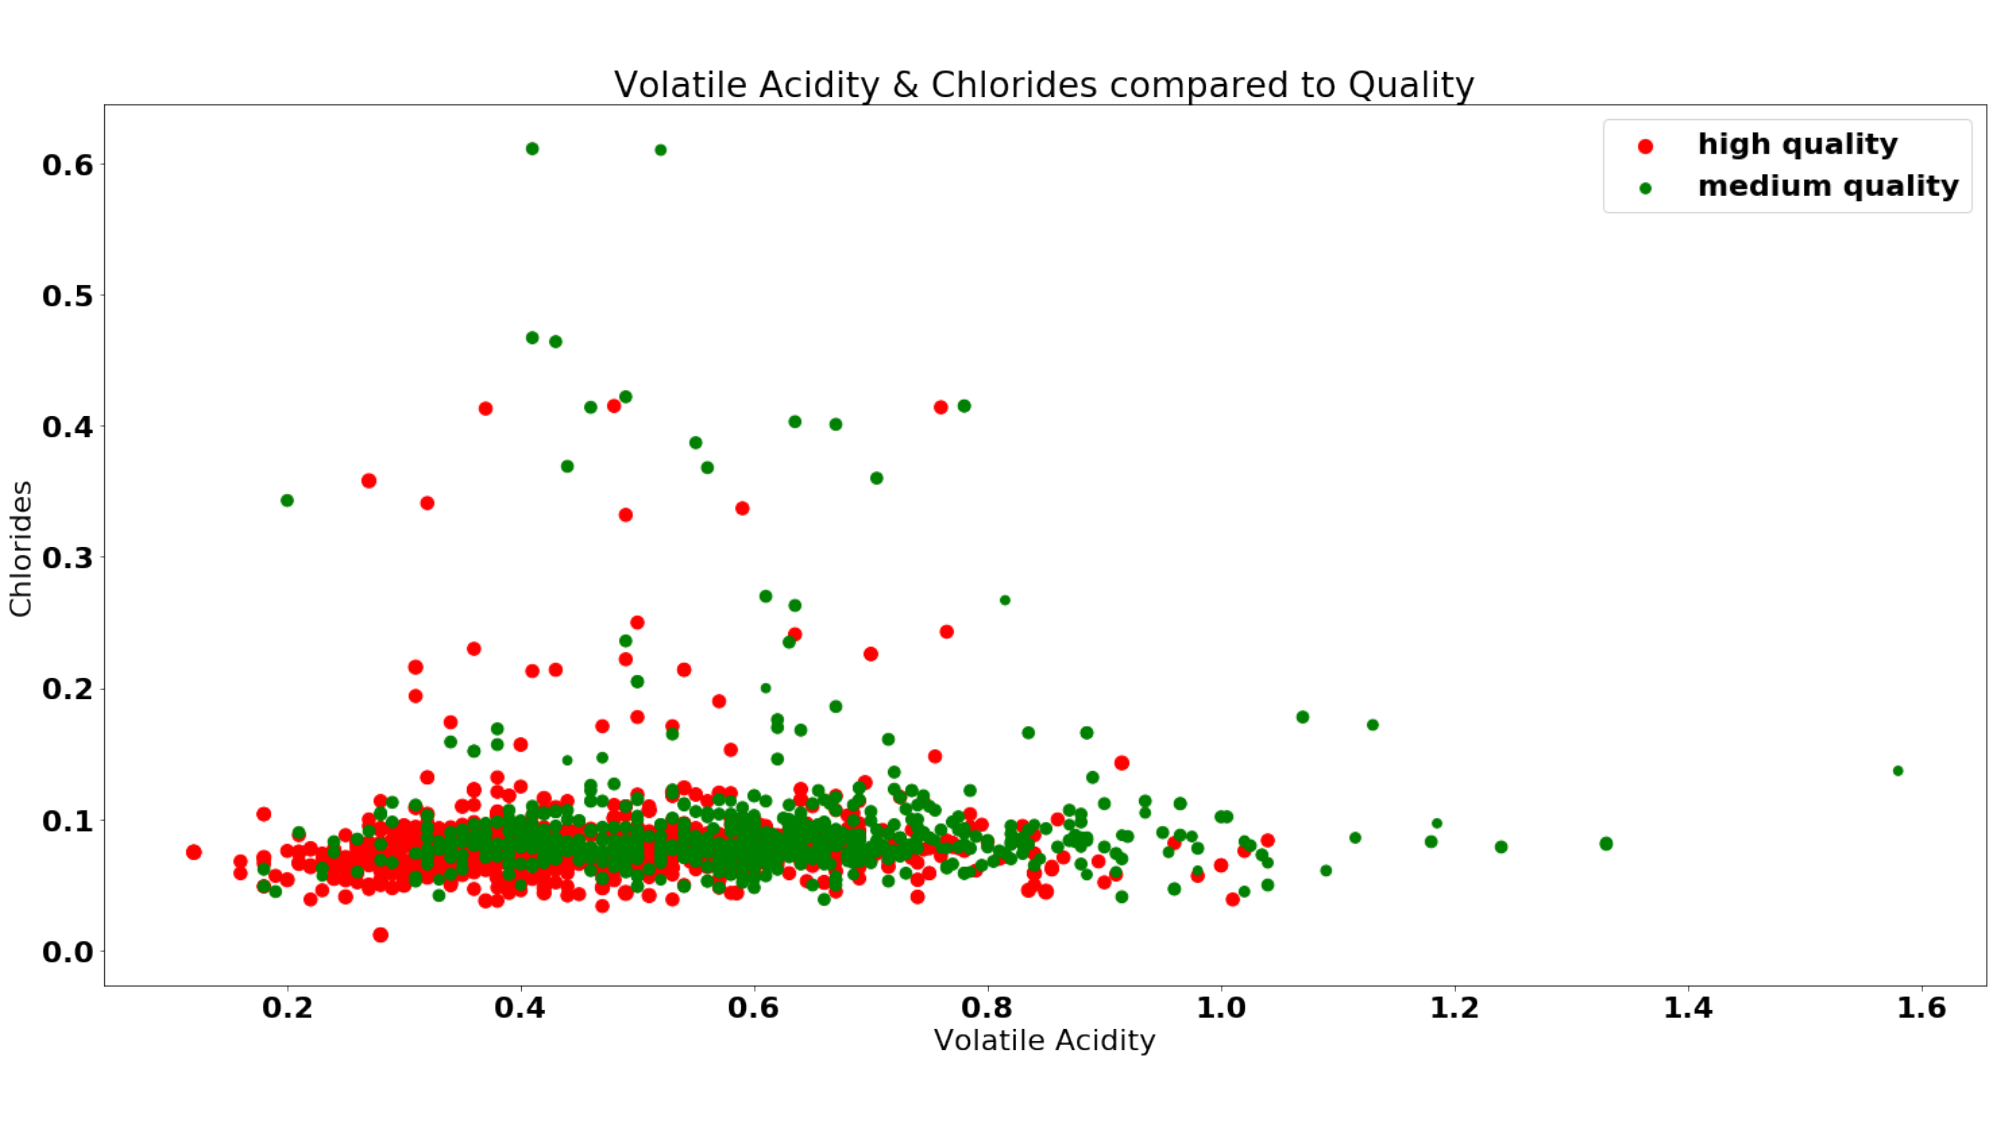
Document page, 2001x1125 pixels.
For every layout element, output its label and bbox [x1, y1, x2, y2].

picture [0, 61, 2000, 1064]
